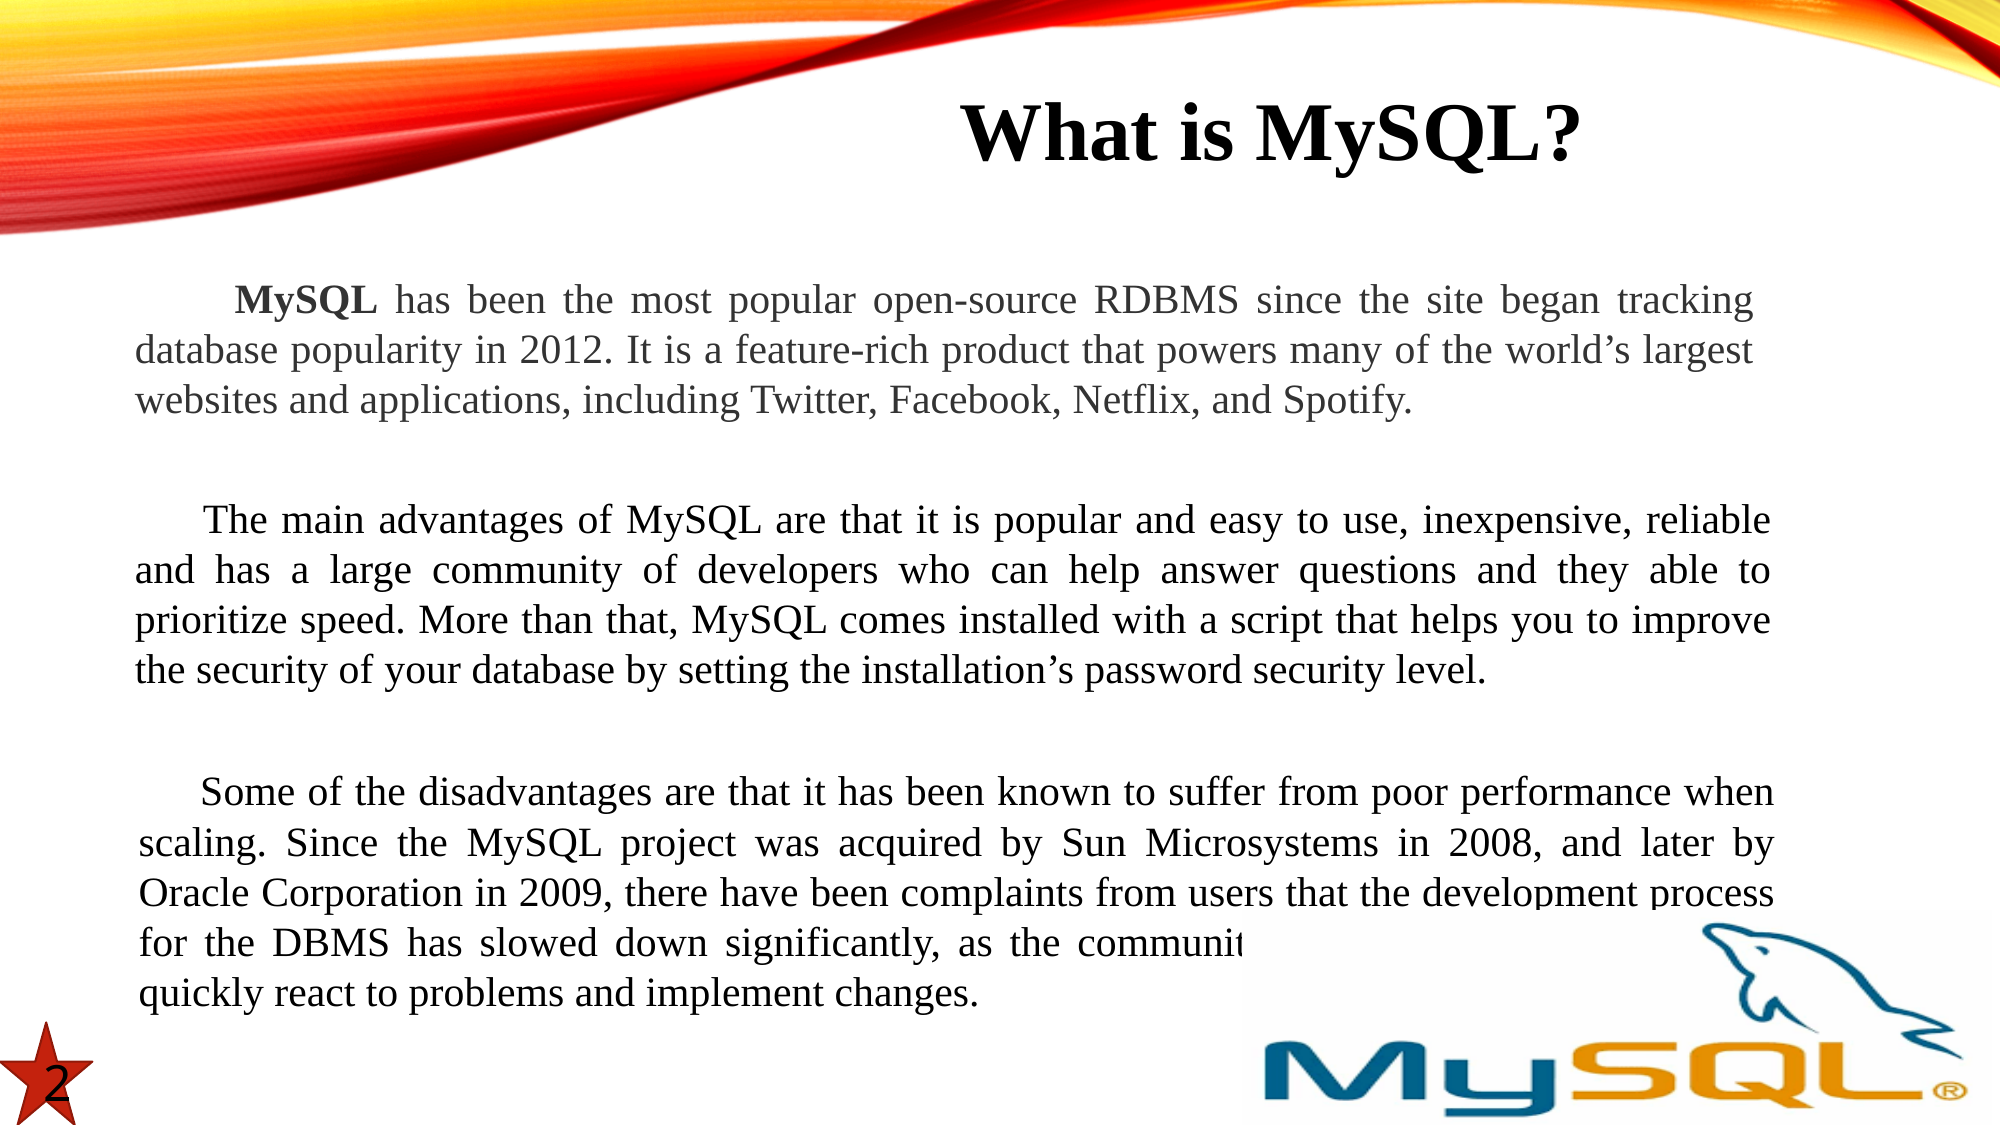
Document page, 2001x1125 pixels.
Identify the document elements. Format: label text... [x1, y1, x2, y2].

text_box Some of the disadvantages are that it has been known to suffer from poor performance when scaling. Since the MySQL project was acquired by Sun Microsystems in 2008, and later by Oracle Corporation in 2009, there have been complaints from users that the development process for the DBMS has slowed down significantly, as the community no longer has the agency to quickly react to problems and implement changes. [123, 756, 1792, 1022]
text_box 2 [0, 1021, 94, 1125]
picture [1241, 910, 1992, 1125]
text_box MySQL has been the most popular open-source RDBMS since the site began tracking database popularity in 2012. It is a feature-rich product that powers many of the world’s largest websites and applications, including Twitter, Facebook, Netflix, and Spotify. [119, 264, 1770, 430]
picture [0, 0, 2000, 237]
text_box What is MySQL? [944, 69, 1788, 185]
text_box The main advantages of MySQL are that it is popular and easy to use, inexpensive, reliable and has a large community of developers who can help answer questions and they able to prioritize speed. More than that, MySQL comes installed with a script that helps you to improve the security of your database by setting the installation’s password security level. [119, 484, 1788, 700]
